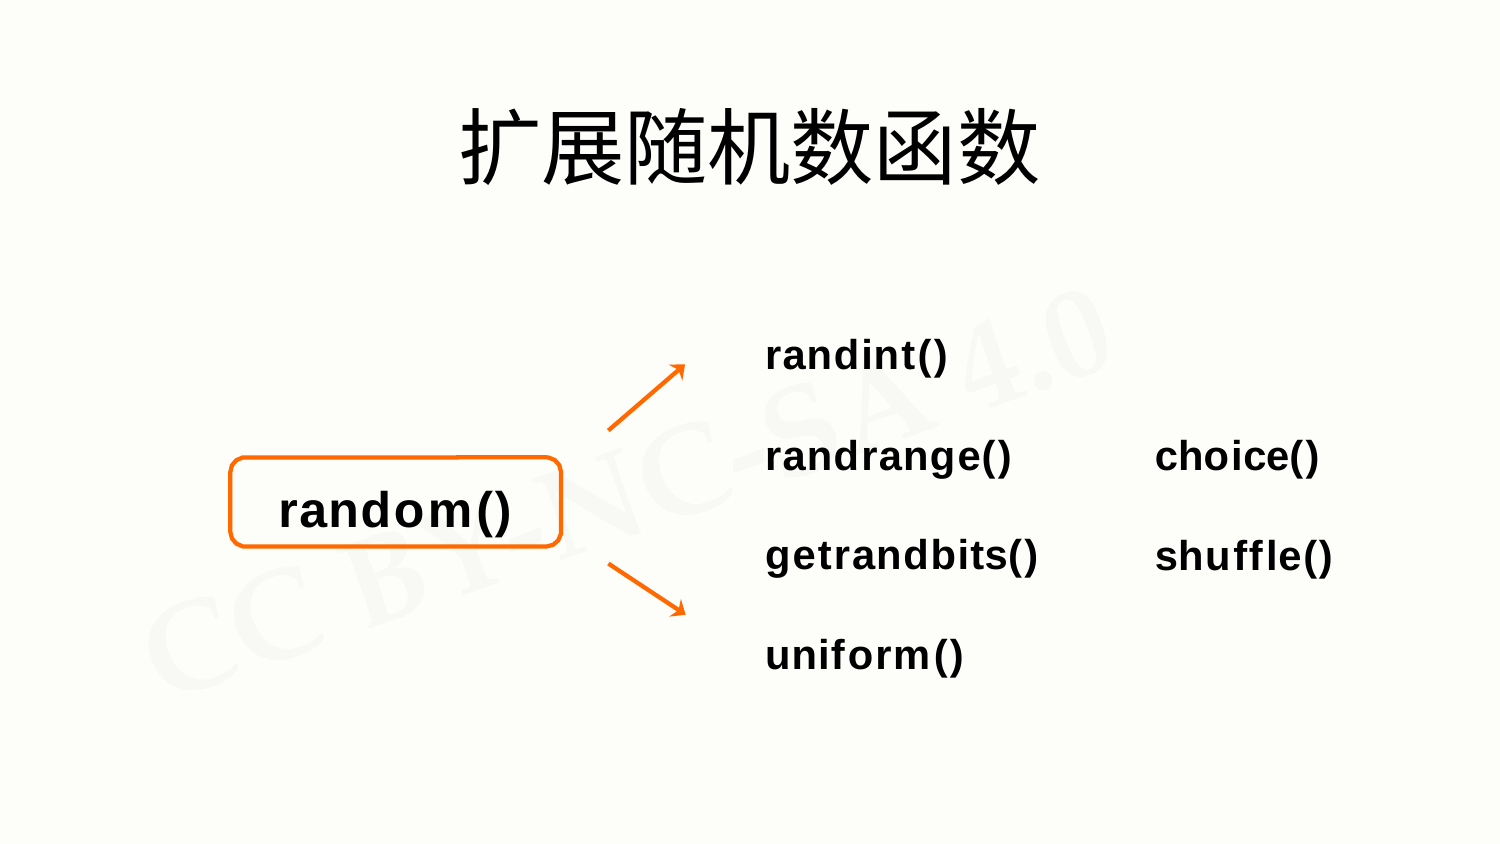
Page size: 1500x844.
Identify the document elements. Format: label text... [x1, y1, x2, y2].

text_box [148, 495, 499, 690]
text_box uniform() [762, 628, 970, 679]
text_box [509, 291, 1107, 561]
text_box [668, 364, 686, 381]
text_box [230, 457, 562, 547]
text_box randrange() [762, 428, 1017, 479]
text_box [669, 598, 686, 617]
text_box shuffle() [1152, 529, 1335, 580]
title 扩展随机数函数 [285, 95, 1215, 237]
text_box getrandbits() [762, 528, 1044, 579]
text_box randint() [762, 328, 953, 379]
text_box choice() [1152, 429, 1324, 480]
